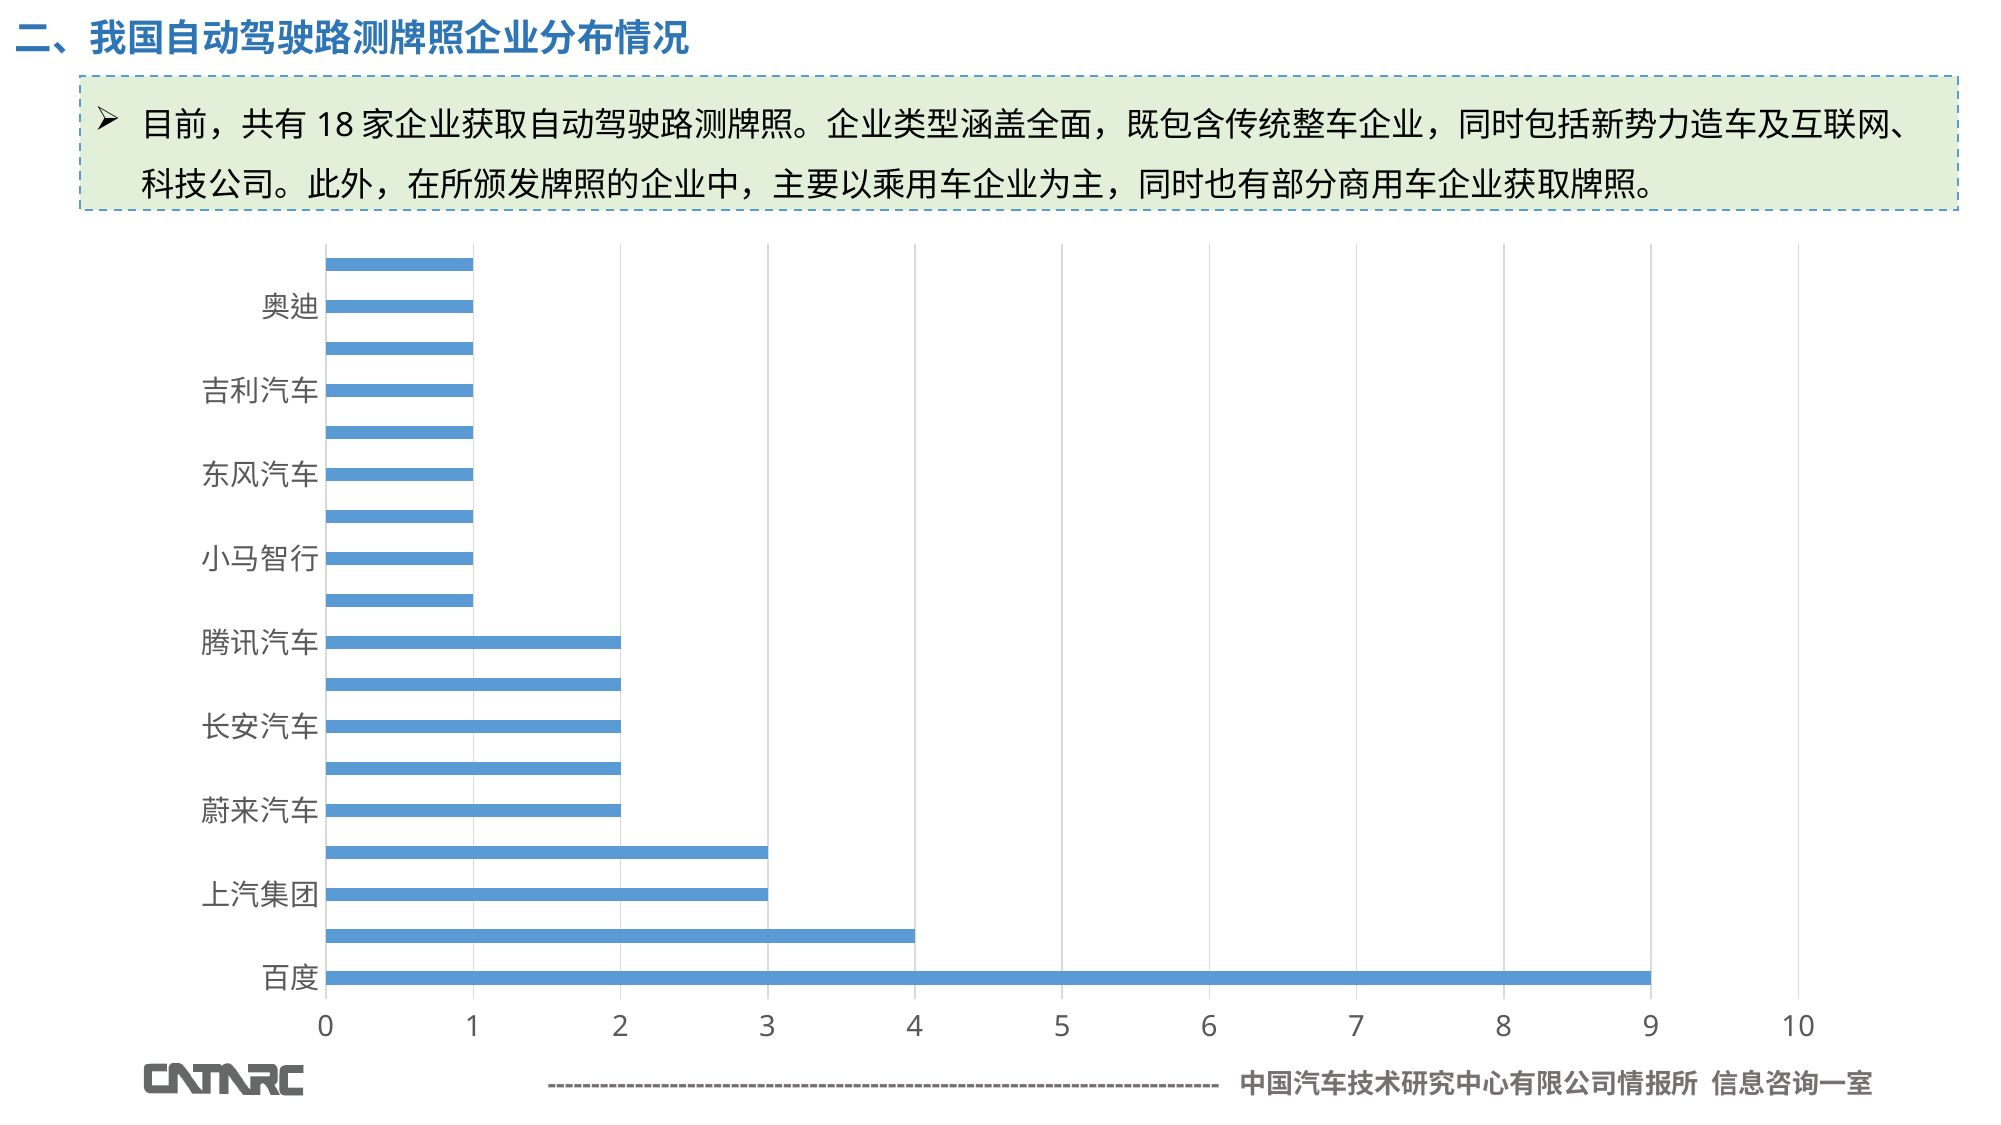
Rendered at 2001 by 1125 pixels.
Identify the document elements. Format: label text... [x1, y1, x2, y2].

picture [128, 1046, 324, 1104]
text_box 二、我国自动驾驶路测牌照企业分布情况 [0, 11, 1773, 67]
text_box 目前，共有18家企业获取自动驾驶路测牌照。企业类型涵盖全面，既包含传统整车企业，同时包括新势力造车及互联网、科技公司。此外，在所颁发牌照的企业中，主要以乘用车企业为主，同时也有部分商用车企业获取牌照。 [79, 75, 1959, 211]
chart [167, 227, 1850, 1063]
